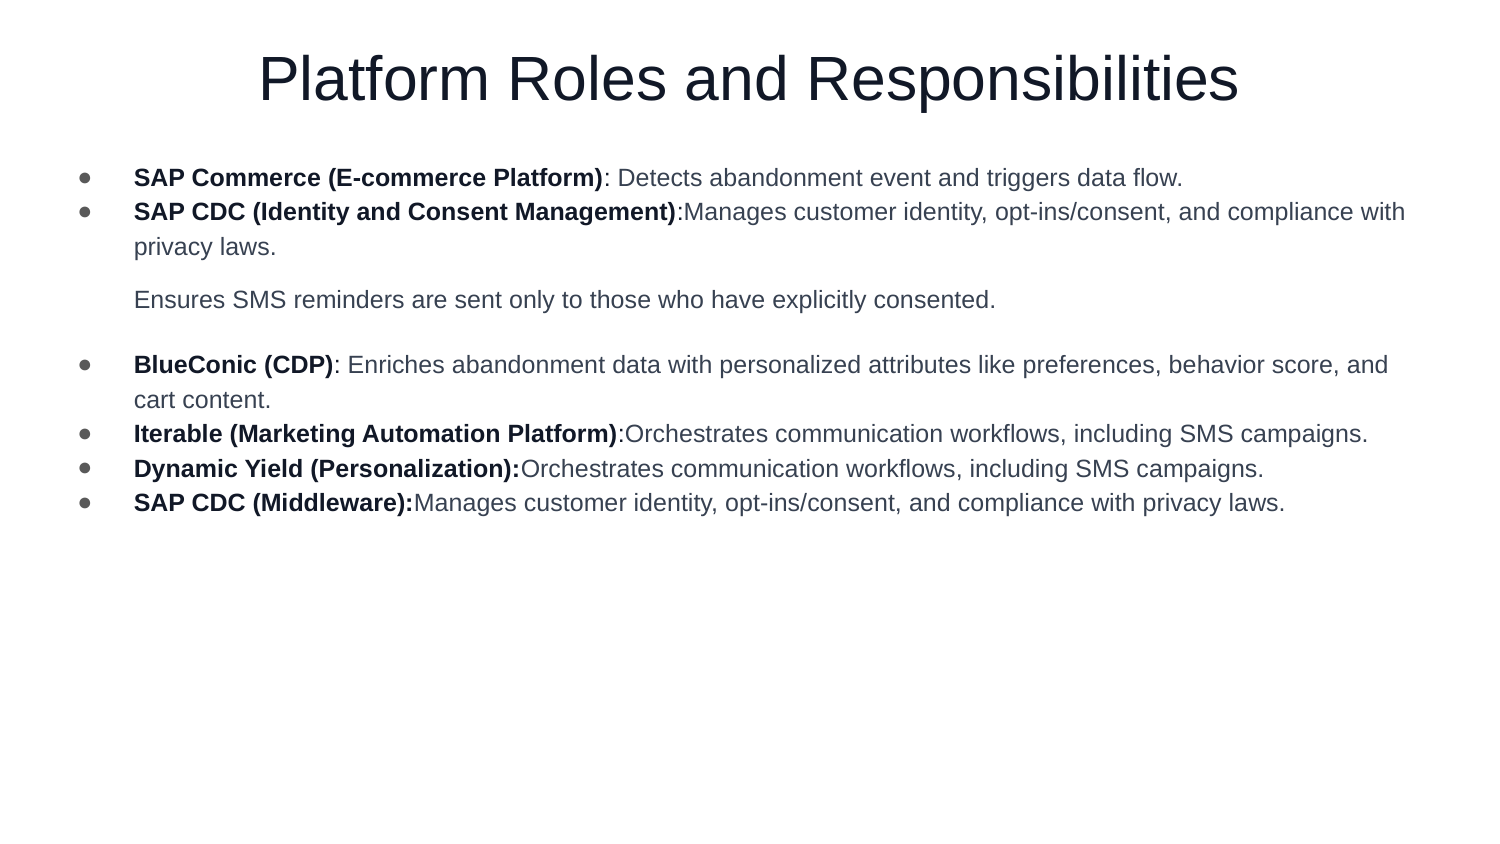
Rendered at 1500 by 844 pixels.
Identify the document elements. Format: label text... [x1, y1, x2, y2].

subtitle SAP Commerce (E-commerce Platform): Detects abandonment event and triggers data flow. SAP CDC (Identity and Consent Management):Manages customer identity, opt-ins/consent, and compliance with privacy laws. Ensures SMS reminders are sent only to those who have explicitly consented. BlueConic (CDP): Enriches abandonment data with personalized attributes like preferences, behavior score, and cart content. Iterable (Marketing Automation Platform):Orchestrates communication workflows, including SMS campaigns. Dynamic Yield (Personalization):Orchestrates communication workflows, including SMS campaigns. SAP CDC (Middleware):Manages customer identity, opt-ins/consent, and compliance with privacy laws. [43, 141, 1442, 818]
title Platform Roles and Responsibilities [51, 27, 1449, 129]
